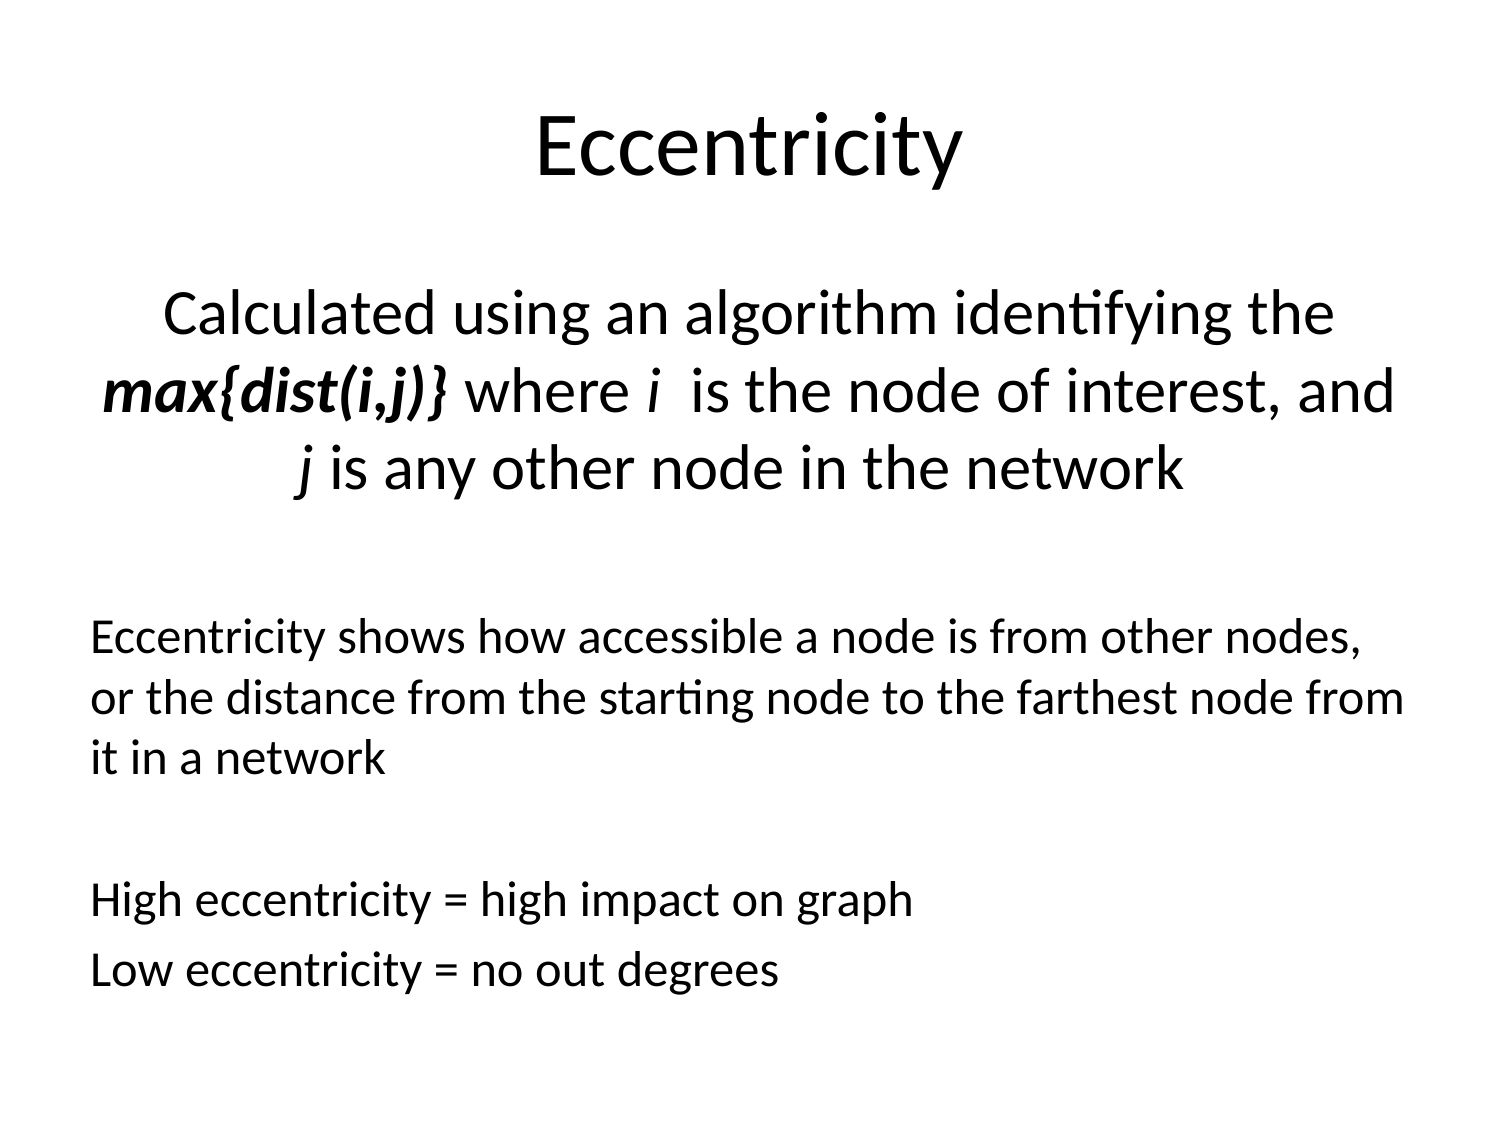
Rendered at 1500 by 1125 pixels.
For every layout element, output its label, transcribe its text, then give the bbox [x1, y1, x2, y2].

title Eccentricity [75, 45, 1425, 233]
list Calculated using an algorithm identifying the max{dist(i,j)} where i is the node of interest, and j is any other node in the network Eccentricity shows how accessible a node is from other nodes, or the distance from the starting node to the farthest node from it in a network High eccentricity = high impact on graph Low eccentricity = no out degrees [75, 262, 1425, 1005]
